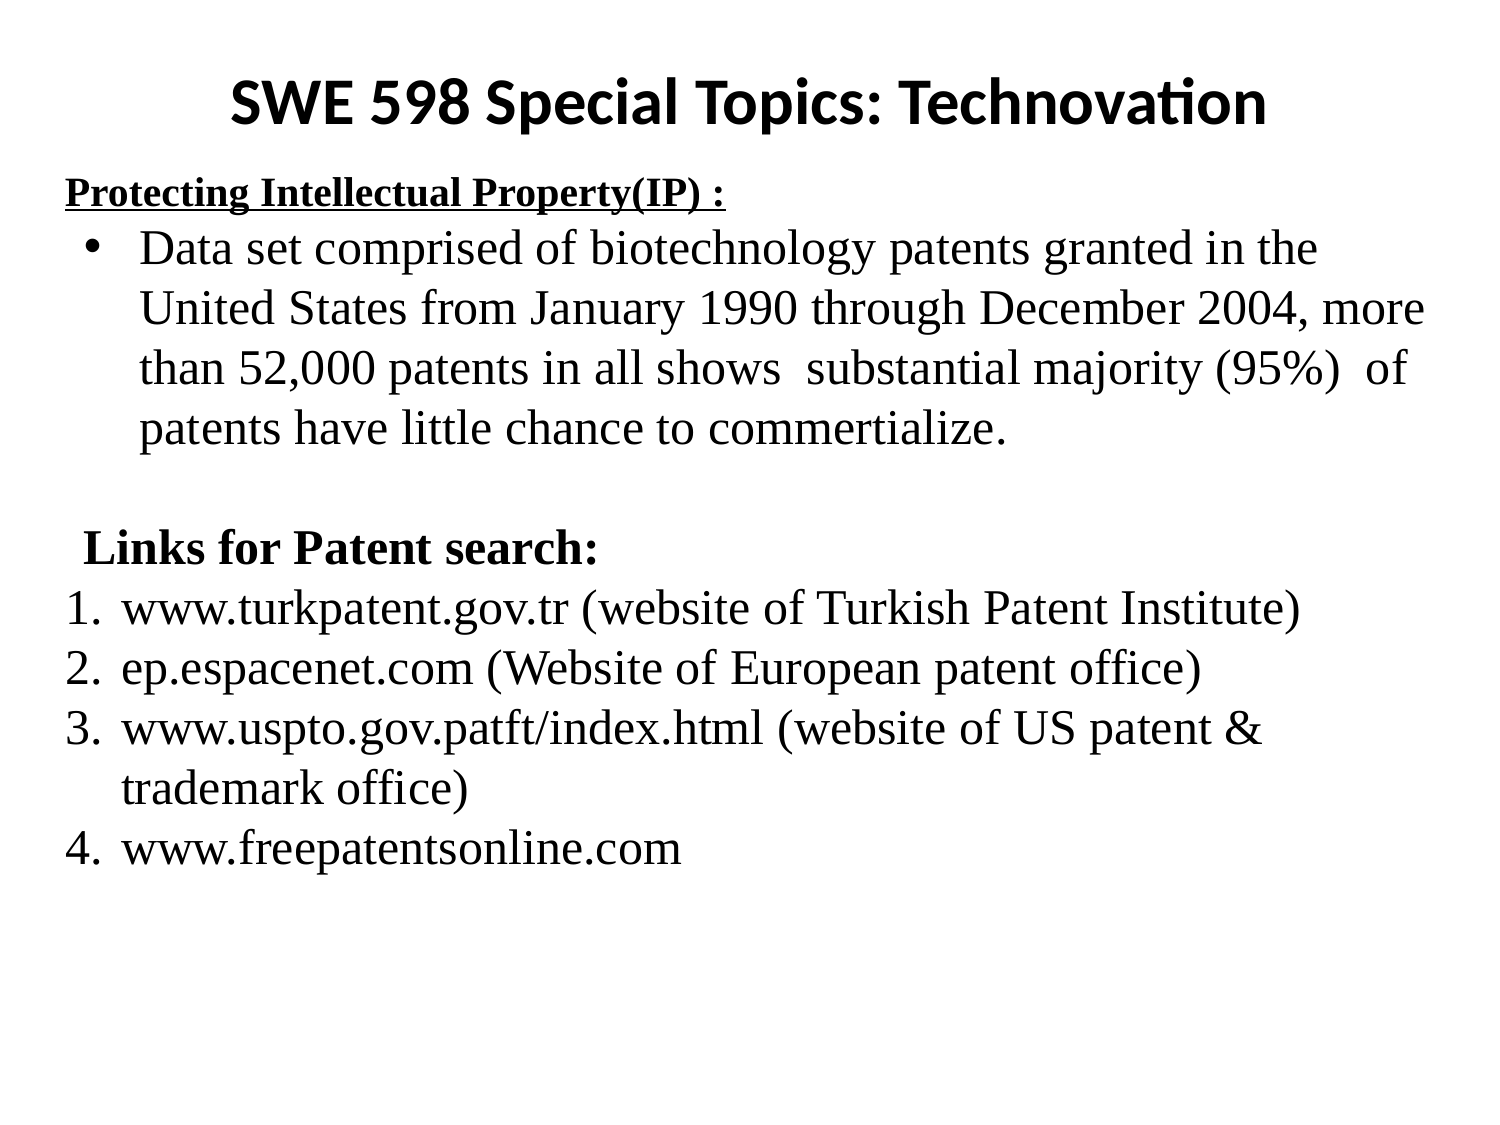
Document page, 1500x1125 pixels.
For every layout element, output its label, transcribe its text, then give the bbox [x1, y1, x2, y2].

text_box Protecting Intellectual Property(IP) : Data set comprised of biotechnology patents granted in the United States from January 1990 through December 2004, more than 52,000 patents in all shows substantial majority (95%) of patents have little chance to commertialize. Links for Patent search: www.turkpatent.gov.tr (website of Turkish Patent Institute) ep.espacenet.com (Website of European patent office) www.uspto.gov.patft/index.html (website of US patent & trademark office) www.freepatentsonline.com [50, 149, 1450, 1088]
text_box SWE 598 Special Topics: Technovation [74, 45, 1425, 149]
